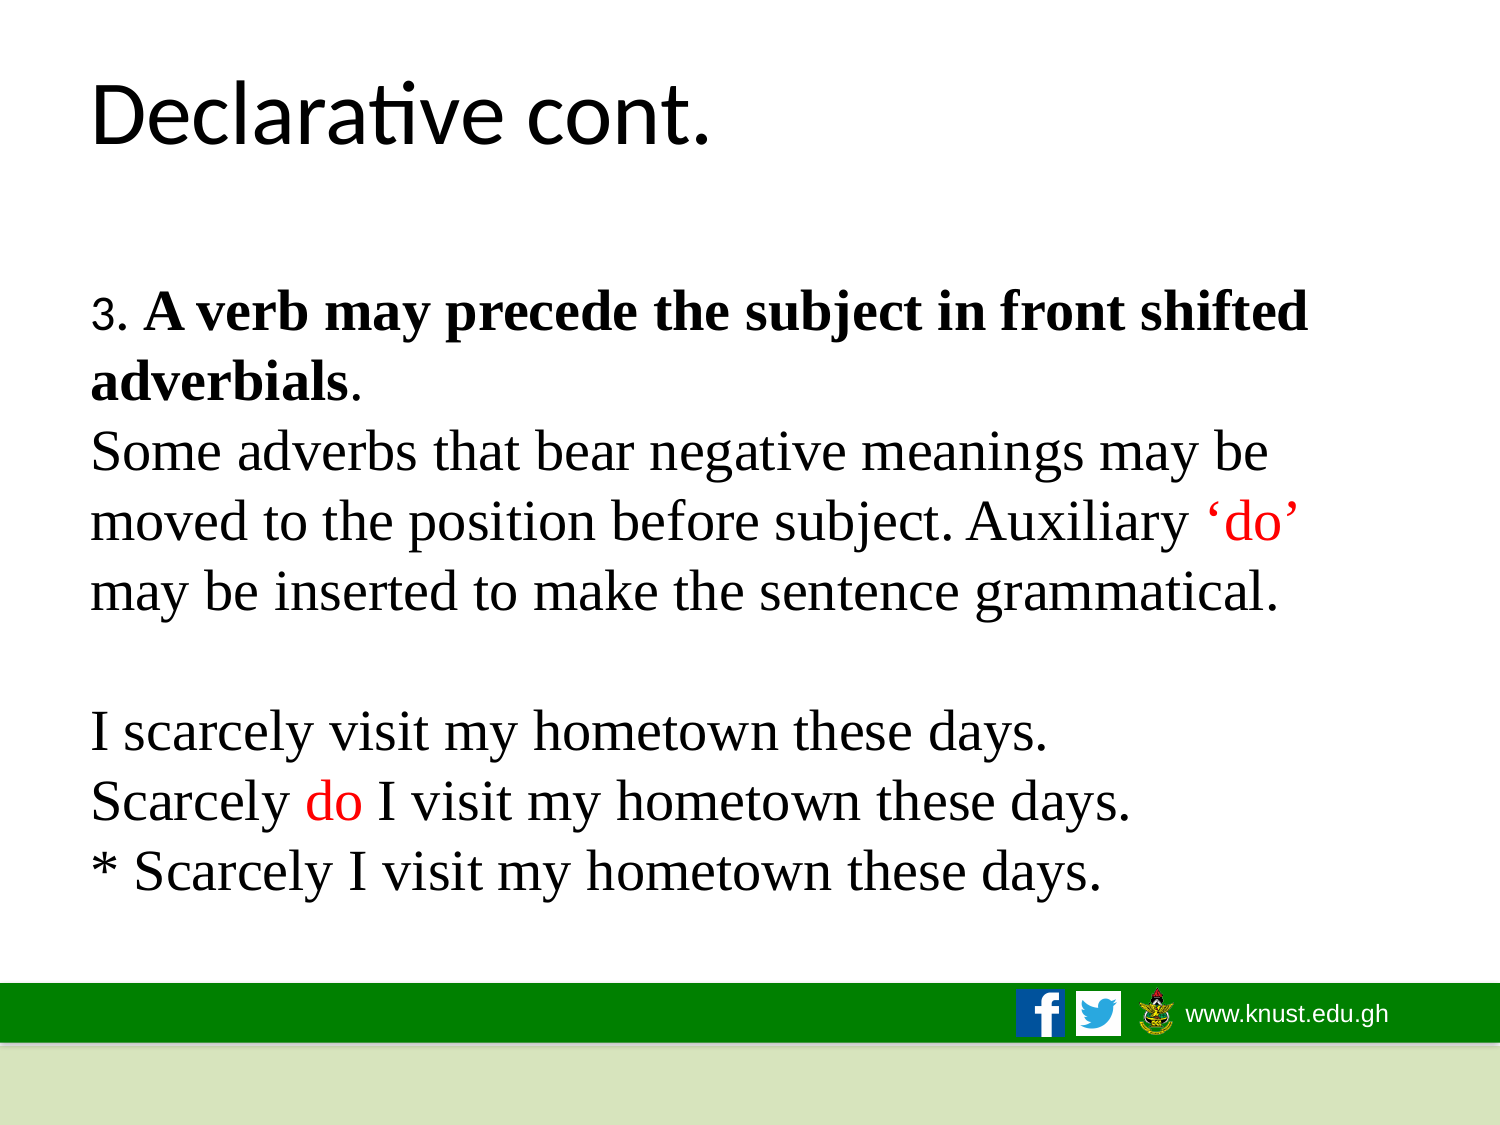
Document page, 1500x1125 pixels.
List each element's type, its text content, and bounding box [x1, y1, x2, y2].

picture [1016, 989, 1065, 1037]
title Declarative cont. 3. A verb may precede the subject in front shifted adverbials. Some adverbs that bear negative meanings may be moved to the position before subject. Auxiliary ‘do’ may be inserted to make the sentence grammatical. I scarcely visit my hometown these days. Scarcely do I visit my hometown these days. * Scarcely I visit my hometown these days. [75, 45, 1425, 233]
picture [1139, 987, 1174, 1035]
picture [1076, 991, 1121, 1036]
